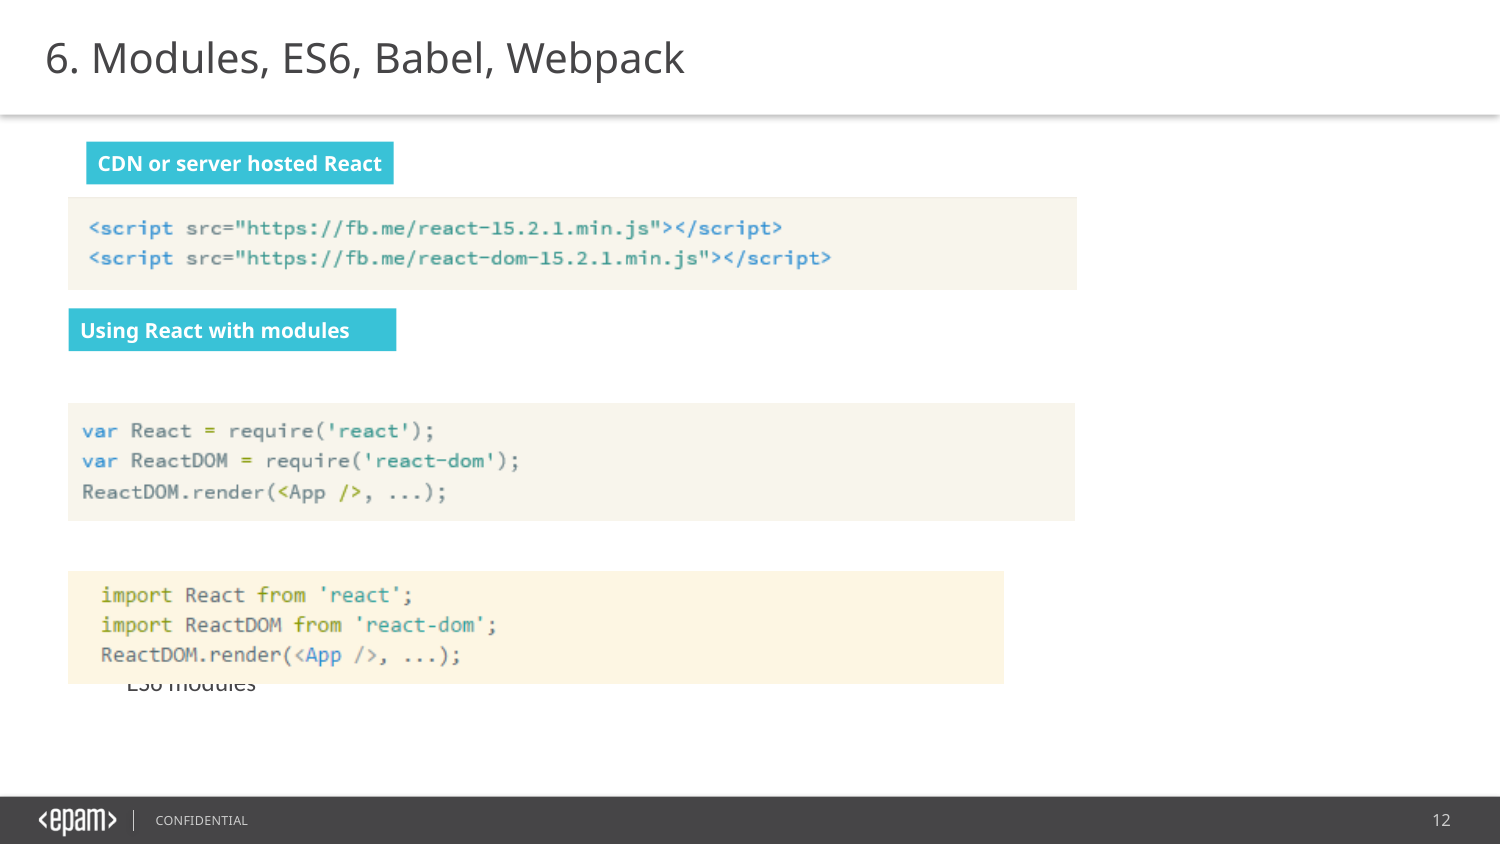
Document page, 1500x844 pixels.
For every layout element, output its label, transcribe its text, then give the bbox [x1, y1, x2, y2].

text_box Using React with modules [68, 308, 397, 352]
picture [38, 808, 117, 837]
picture [68, 403, 1076, 521]
text_box CDN or server hosted React [86, 141, 394, 185]
list 6. Modules, ES6, Babel, Webpack [0, 0, 1500, 115]
picture [68, 571, 1004, 685]
picture [68, 197, 1077, 291]
list CommonJS modules ES6 modules [59, 141, 1426, 735]
